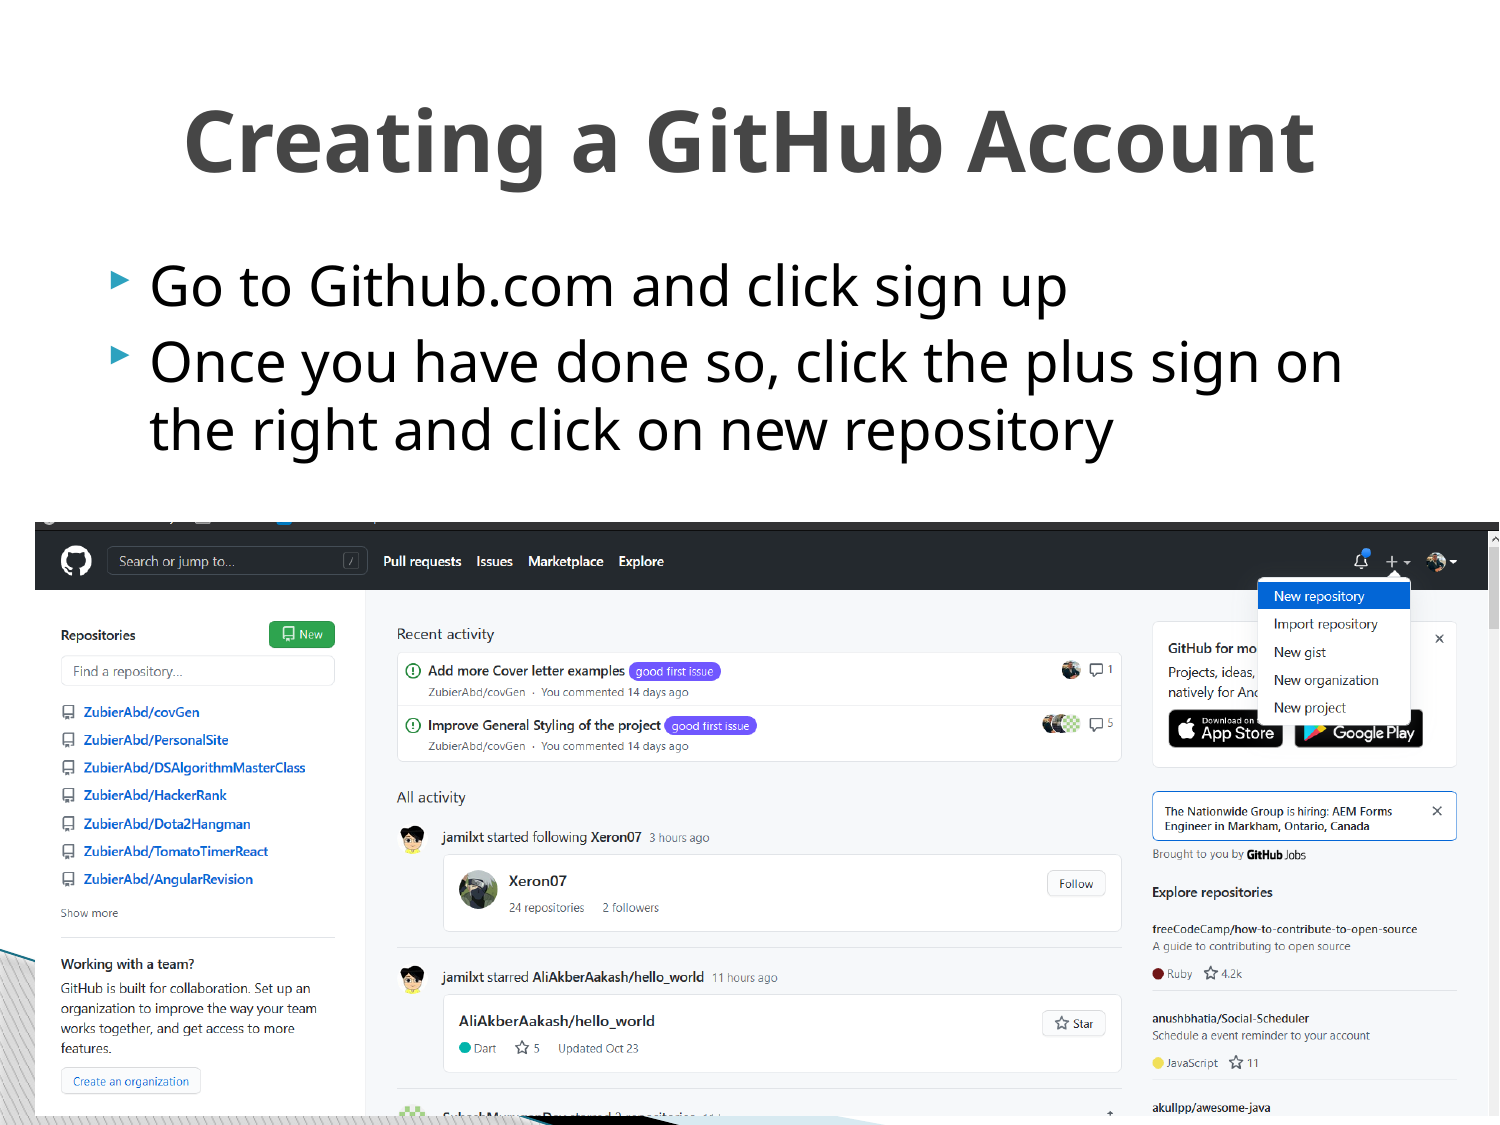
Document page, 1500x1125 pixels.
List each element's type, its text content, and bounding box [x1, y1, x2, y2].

picture [34, 522, 1500, 1116]
title Creating a GitHub Account [75, 45, 1425, 233]
list Go to Github.com and click sign up Once you have done so, click the plus sign on the right and click on new repository [75, 243, 1425, 522]
